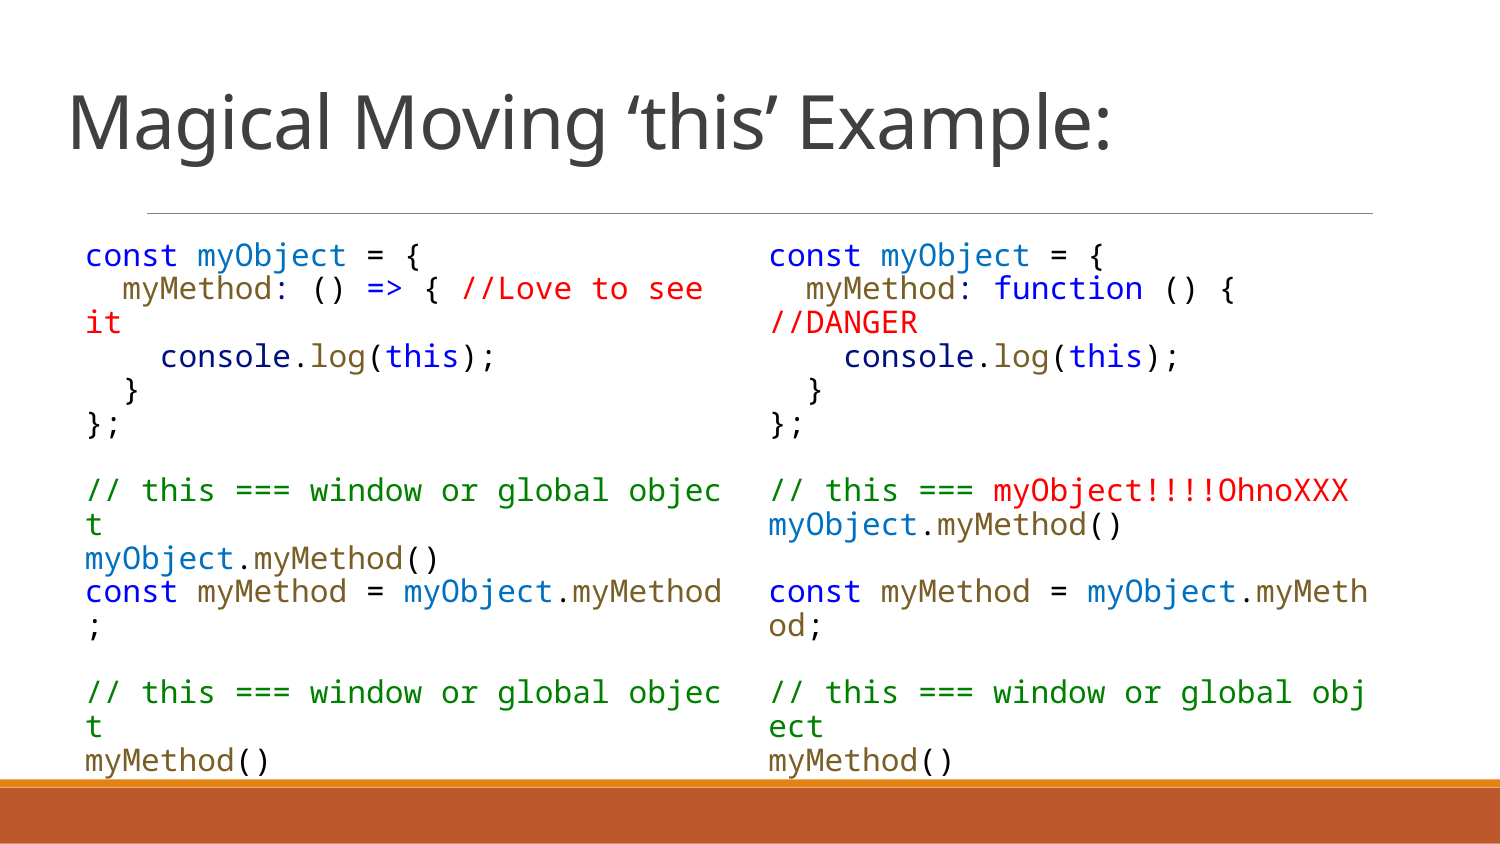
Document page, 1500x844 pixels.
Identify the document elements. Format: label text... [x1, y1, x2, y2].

text_box const myObject = { myMethod: function () { //DANGER console.log(this); } }; // this === myObject!!!!OhnoXXX myObject.myMethod() const myMethod = myObject.myMethod; // this === window or global object myMethod() [734, 224, 1394, 750]
title Magical Moving ‘this’ Example: [51, 72, 1449, 167]
list const myObject = { myMethod: () => { //Love to see it console.log(this); } }; // this === window or global object myObject.myMethod() const myMethod = myObject.myMethod; // this === window or global object myMethod() [51, 224, 734, 750]
